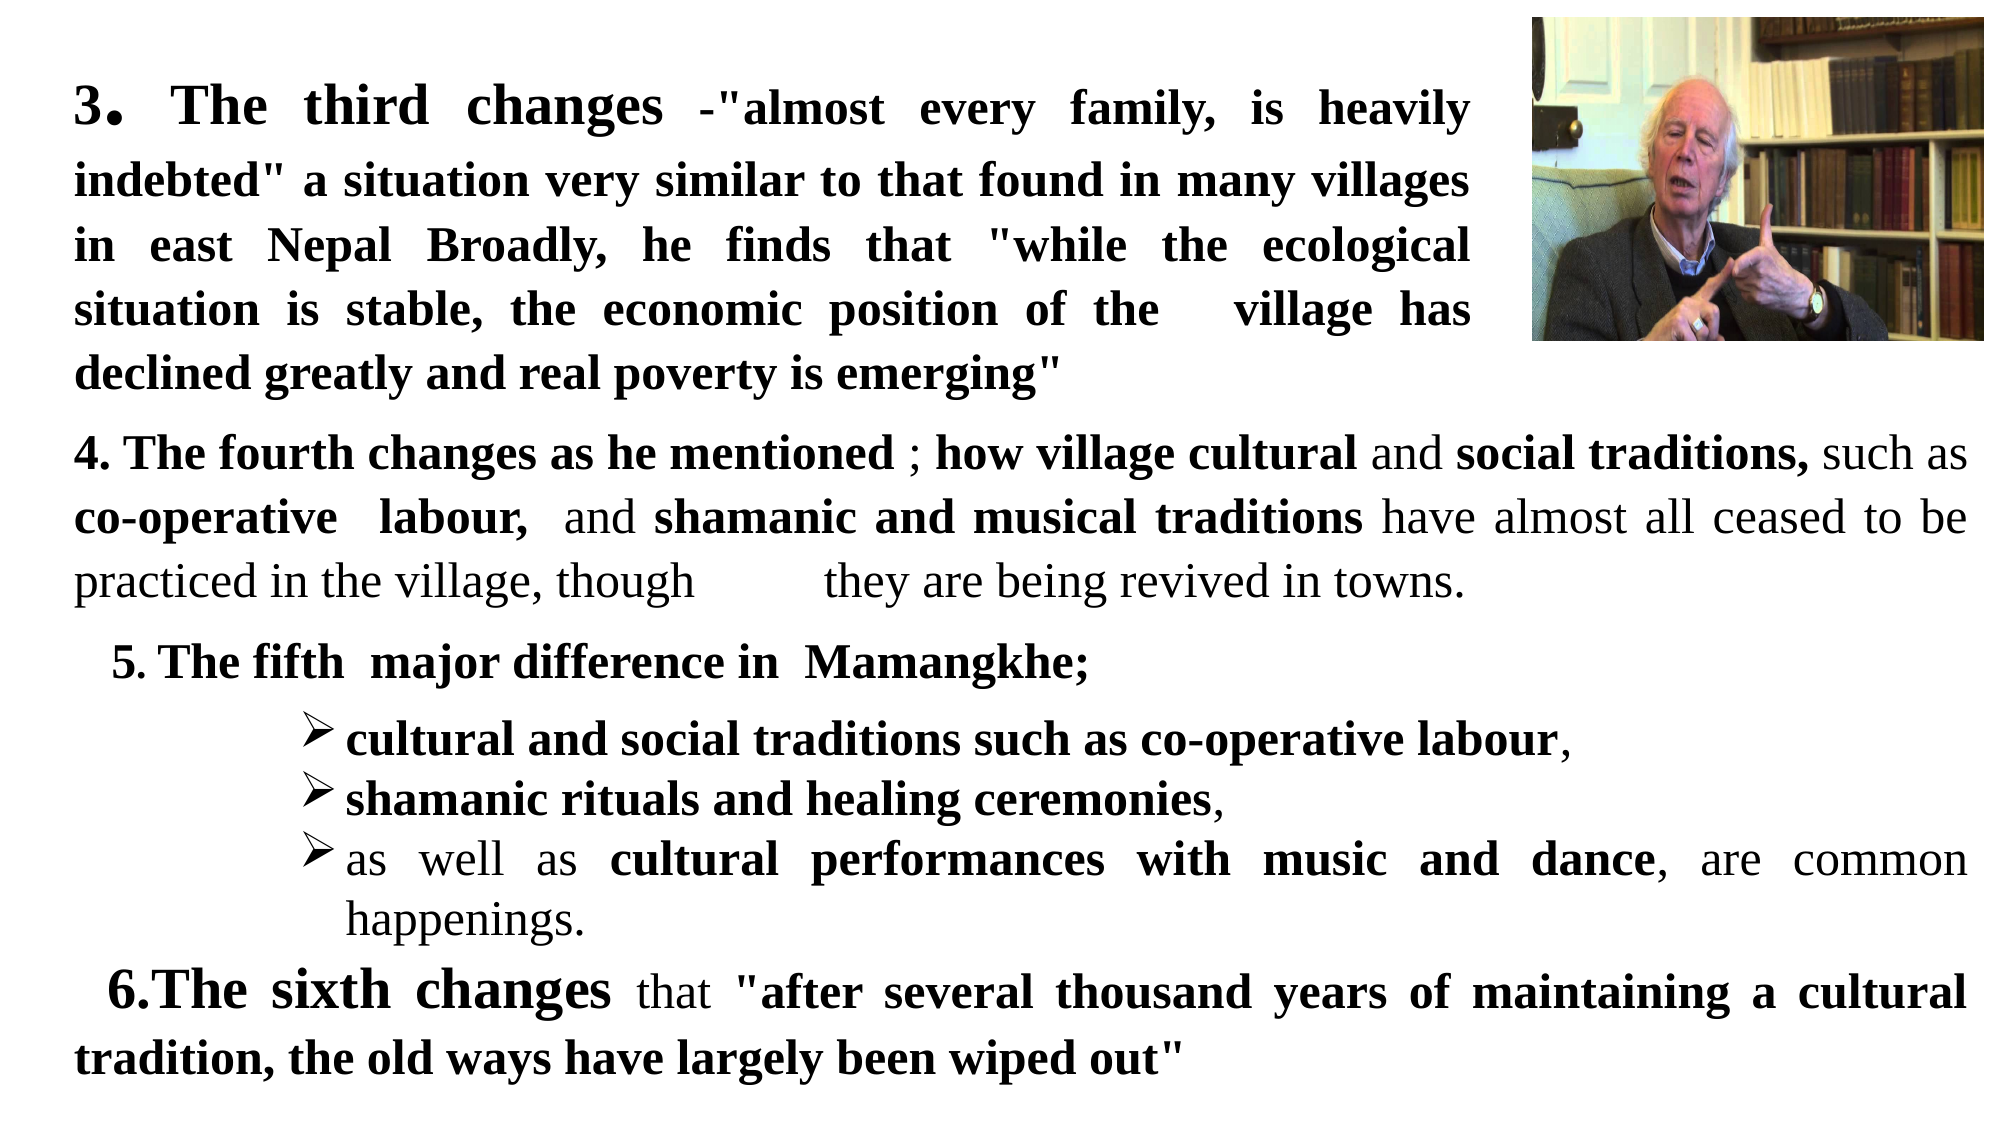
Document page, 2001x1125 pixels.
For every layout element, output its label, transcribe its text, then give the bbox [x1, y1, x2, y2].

text_box 3. The third changes -"almost every family, is heavily indebted" a situation very similar to that found in many villages in east Nepal Broadly, he finds that "while the ecological situation is stable, the economic position of the village has declined greatly and real poverty is emerging" [59, 17, 1487, 407]
text_box 4. The fourth changes as he mentioned ; how village cultural and social traditions, such as co-operative labour, and shamanic and musical traditions have almost all ceased to be practiced in the village, though they are being revived in towns. 5. The fifth major difference in Mamangkhe; cultural and social traditions such as co-operative labour, shamanic rituals and healing ceremonies, as well as cultural performances with music and dance, are common happenings. 6.The sixth changes that "after several thousand years of maintaining a cultural tradition, the old ways have largely been wiped out" [59, 407, 1984, 1092]
picture [1532, 17, 1984, 341]
